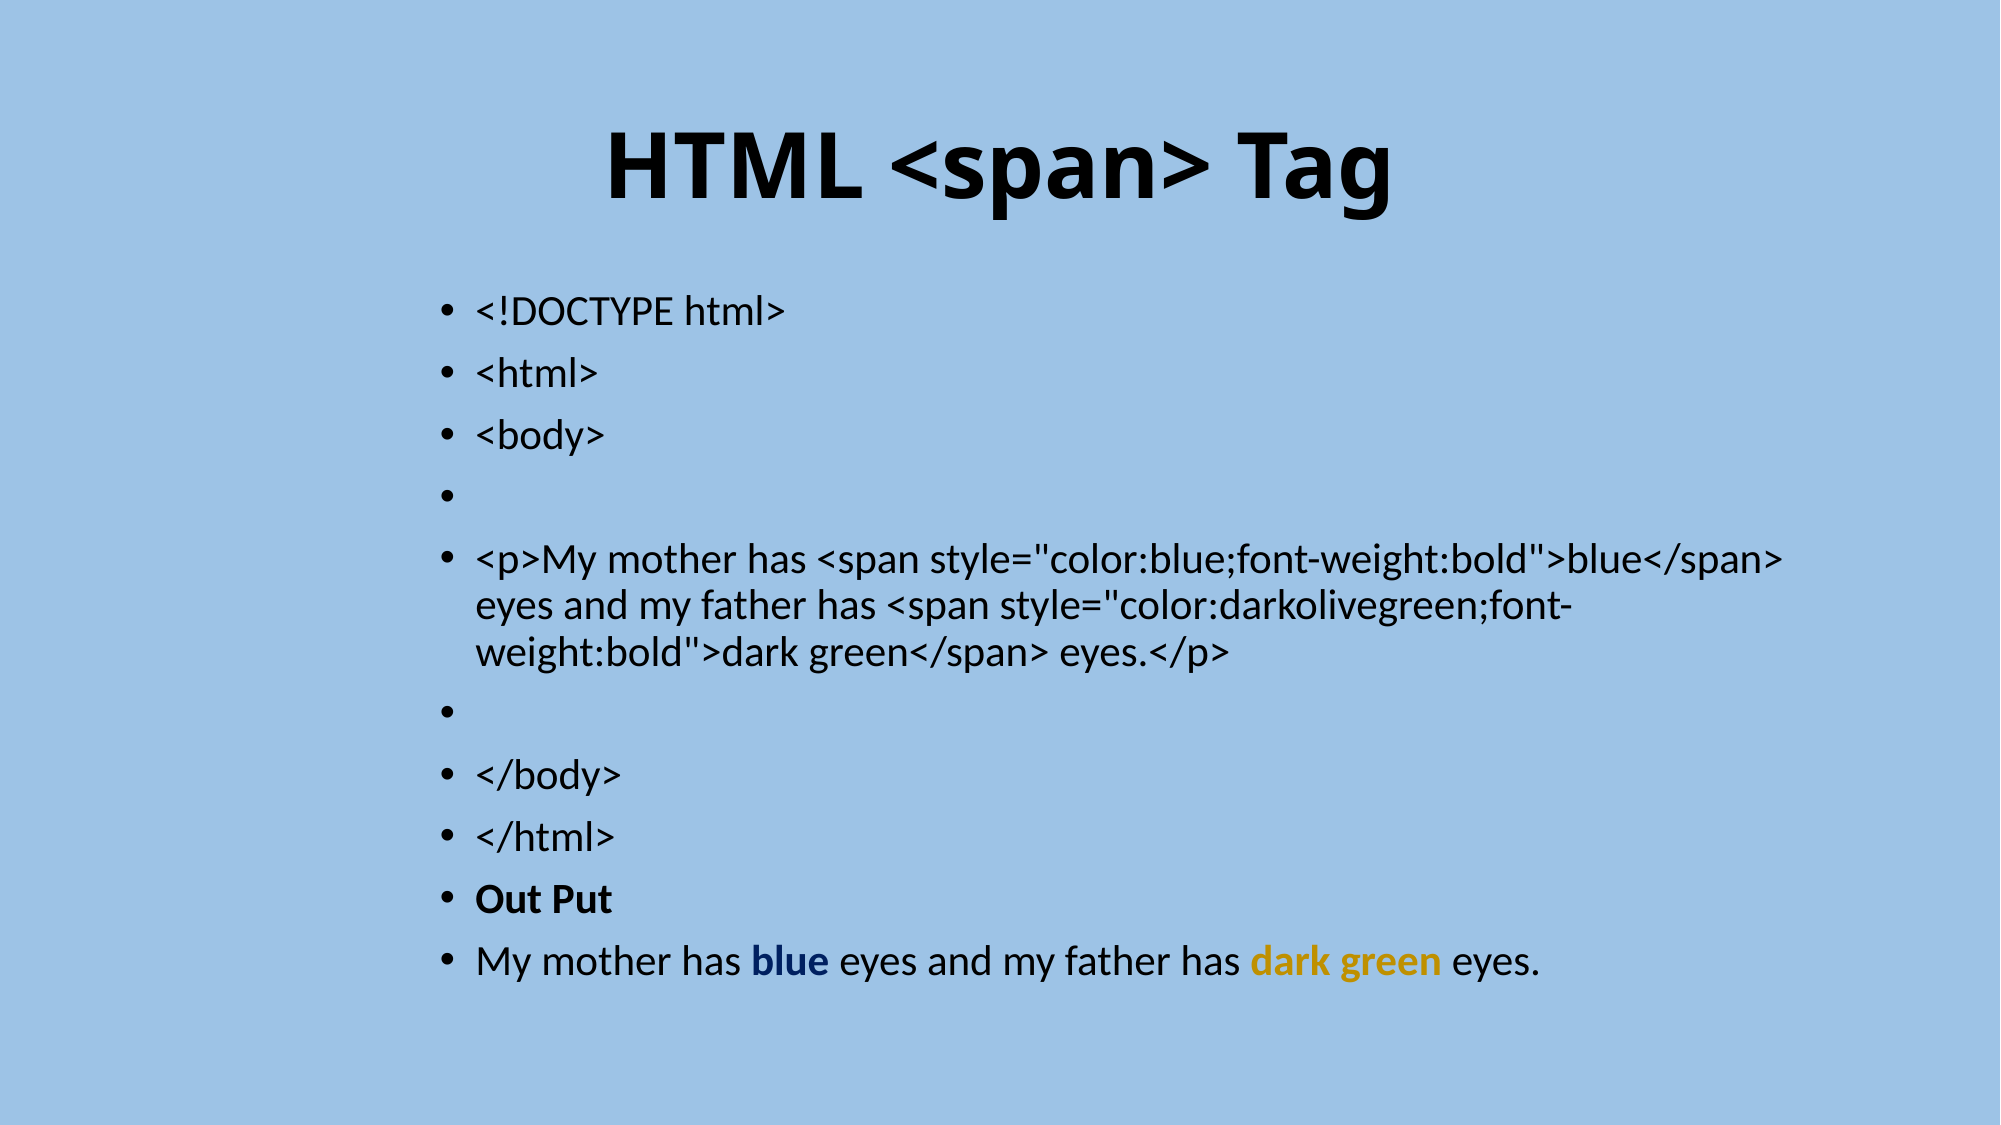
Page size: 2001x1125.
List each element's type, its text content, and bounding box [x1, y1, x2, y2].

list <!DOCTYPE html> <html> <body> <p>My mother has <span style="color:blue;font-weight:bold">blue</span> eyes and my father has <span style="color:darkolivegreen;font-weight:bold">dark green</span> eyes.</p> </body> </html> Out Put My mother has blue eyes and my father has dark green eyes. [424, 281, 1888, 996]
title HTML <span> Tag [137, 59, 1863, 278]
